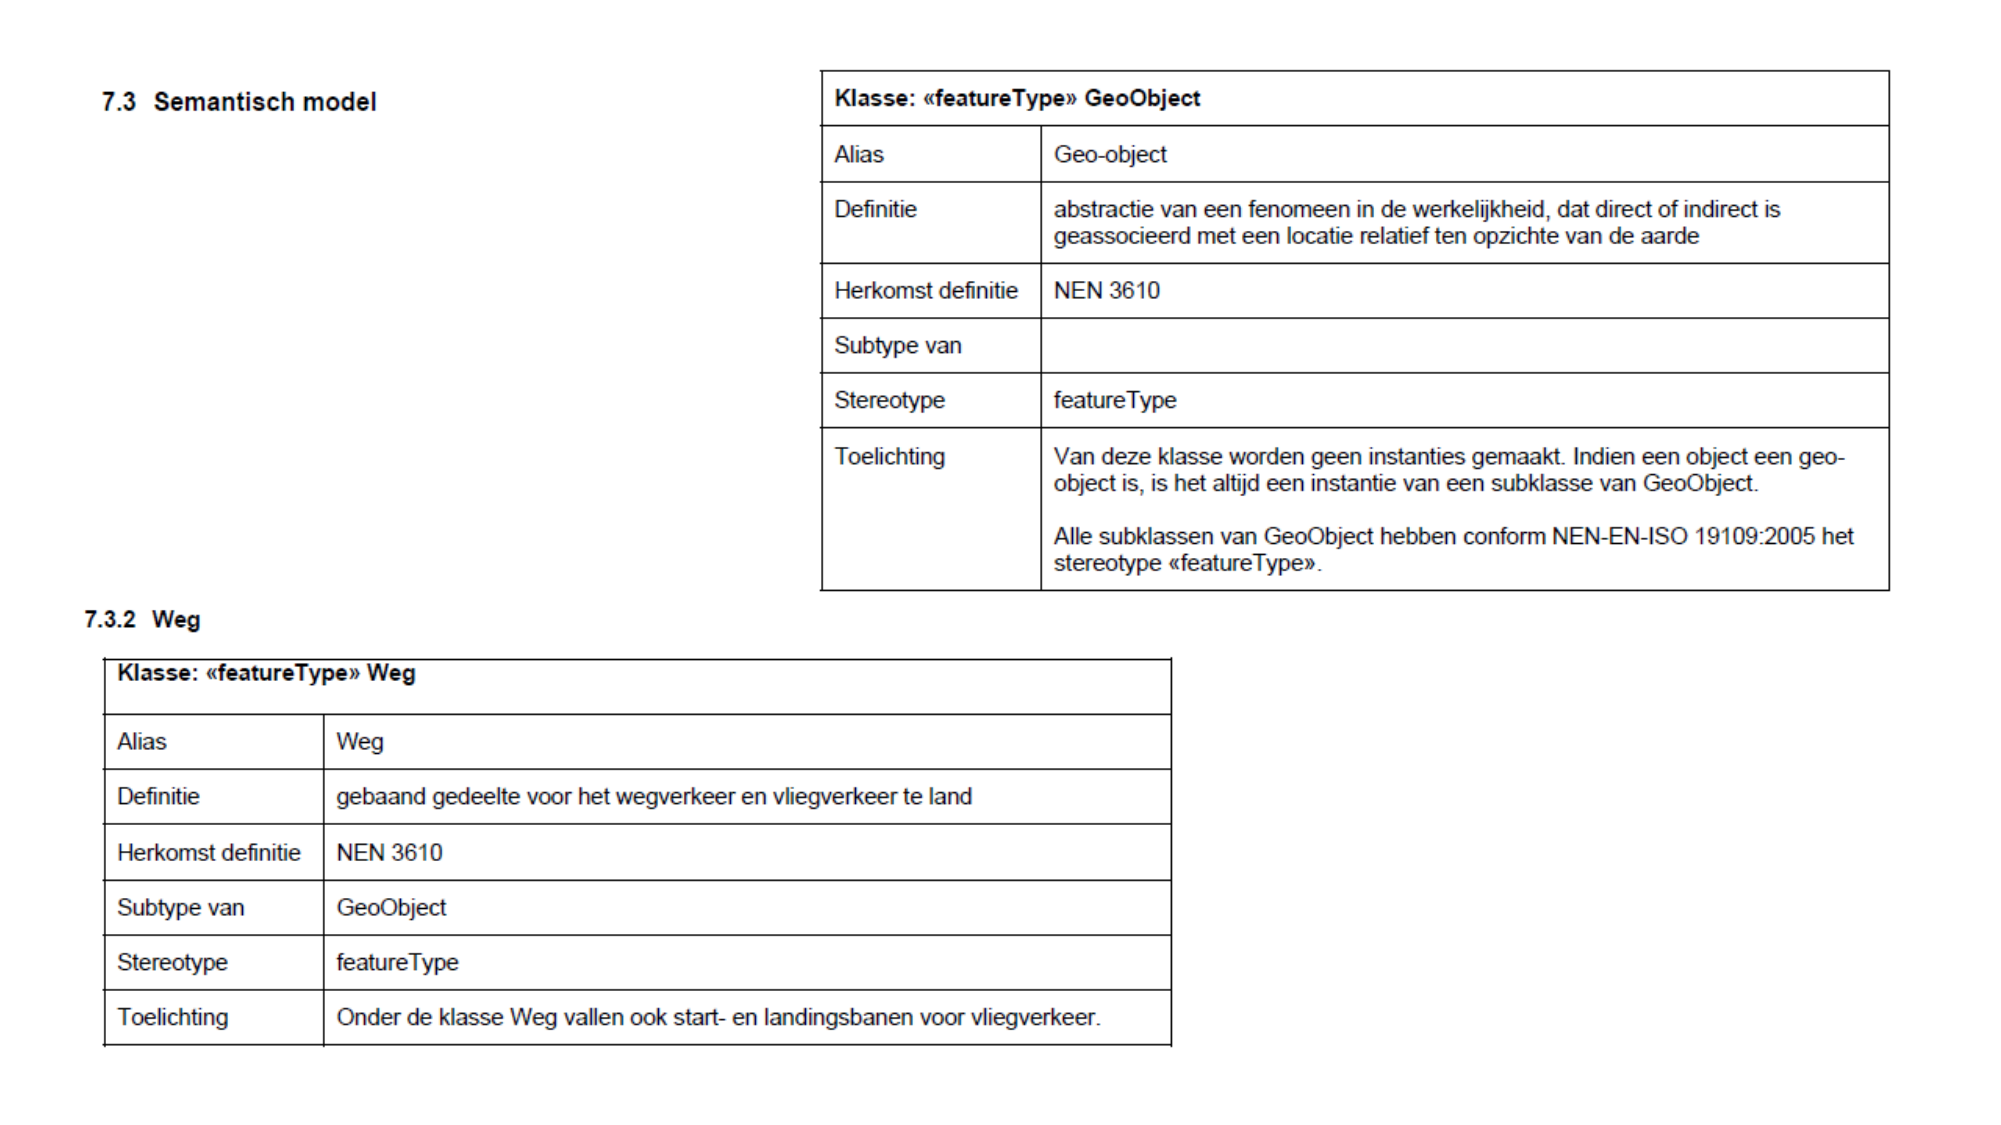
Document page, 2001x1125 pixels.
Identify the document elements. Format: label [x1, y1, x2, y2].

picture [70, 50, 1906, 1063]
picture [69, 65, 410, 127]
